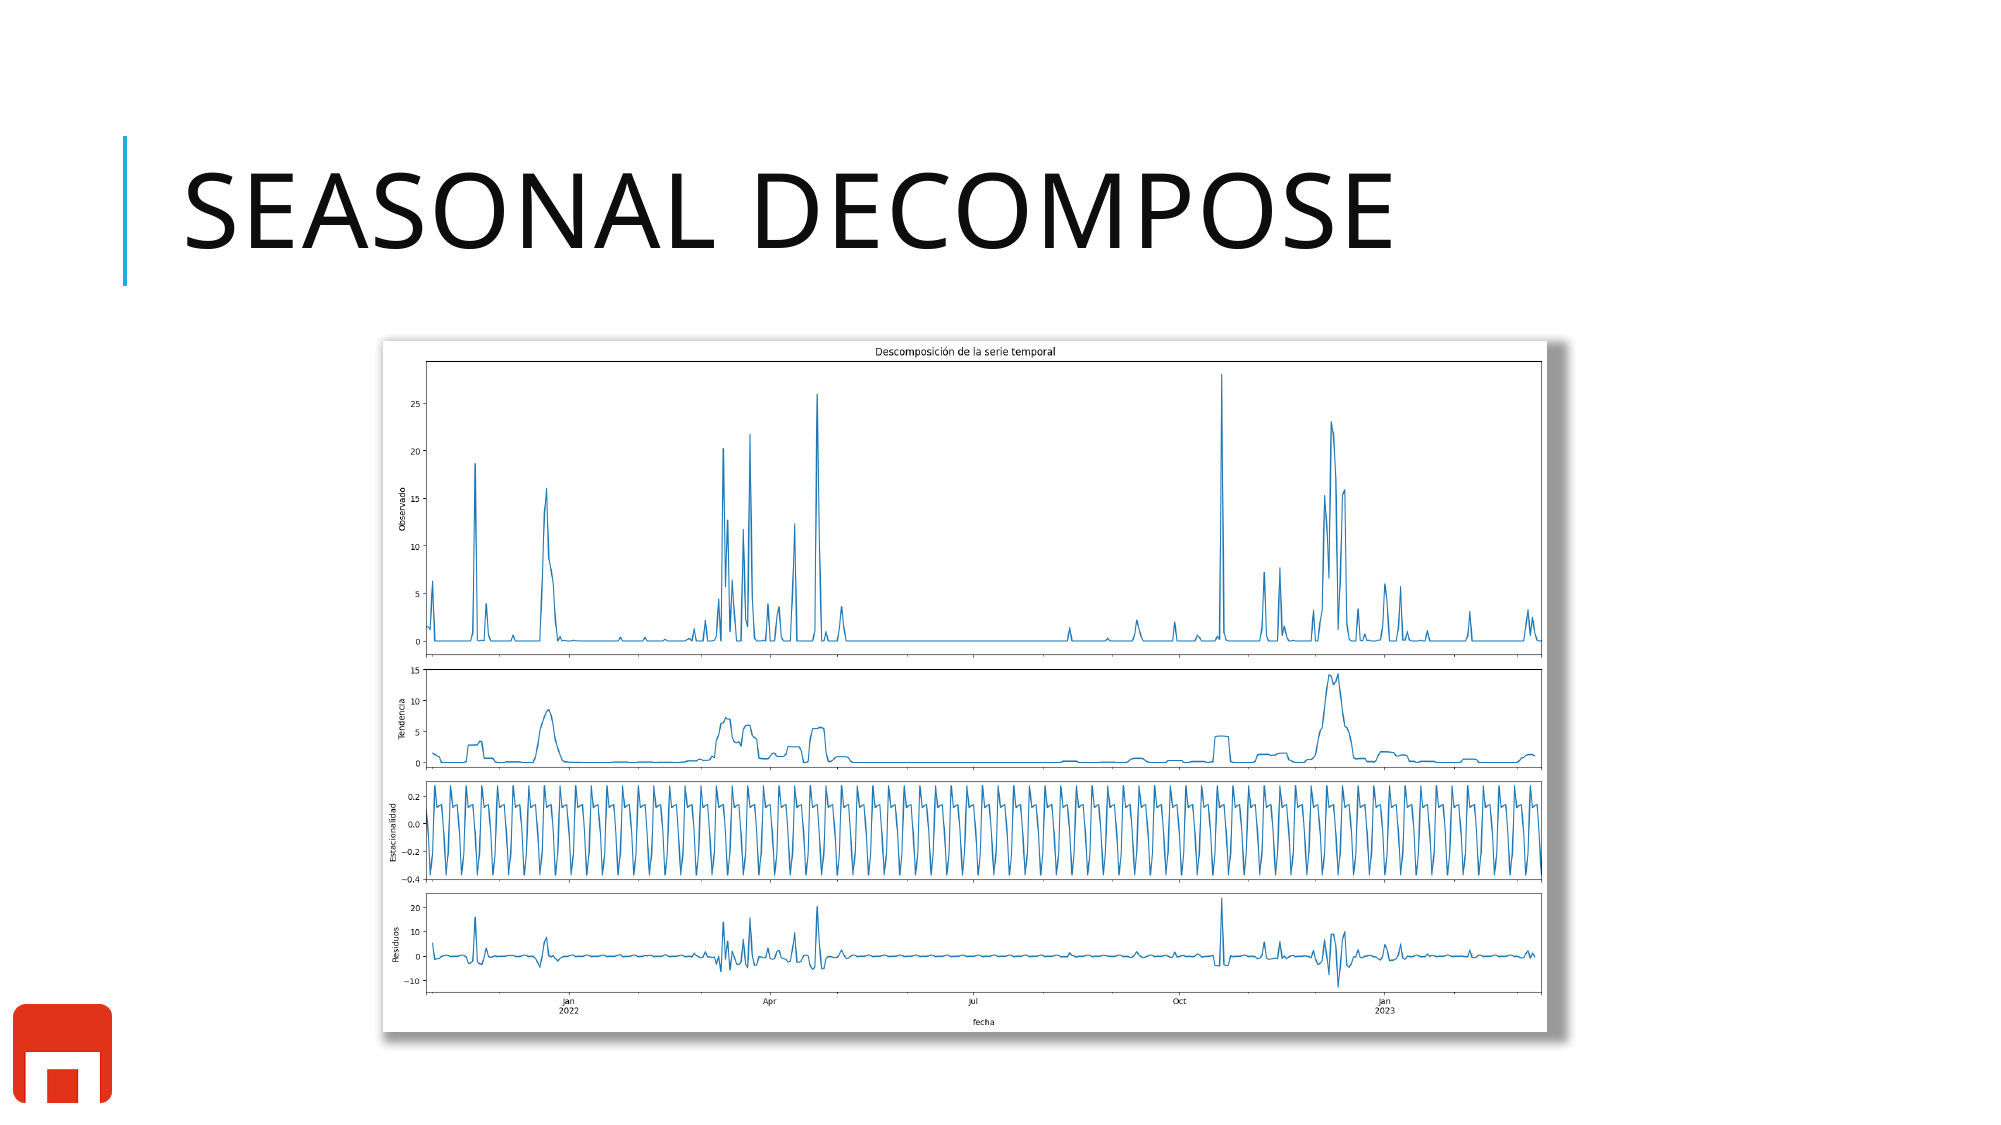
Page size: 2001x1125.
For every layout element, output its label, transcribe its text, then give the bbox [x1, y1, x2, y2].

picture [383, 341, 1547, 1032]
title Seasonal decompose [168, 96, 1763, 342]
picture [12, 1003, 112, 1104]
